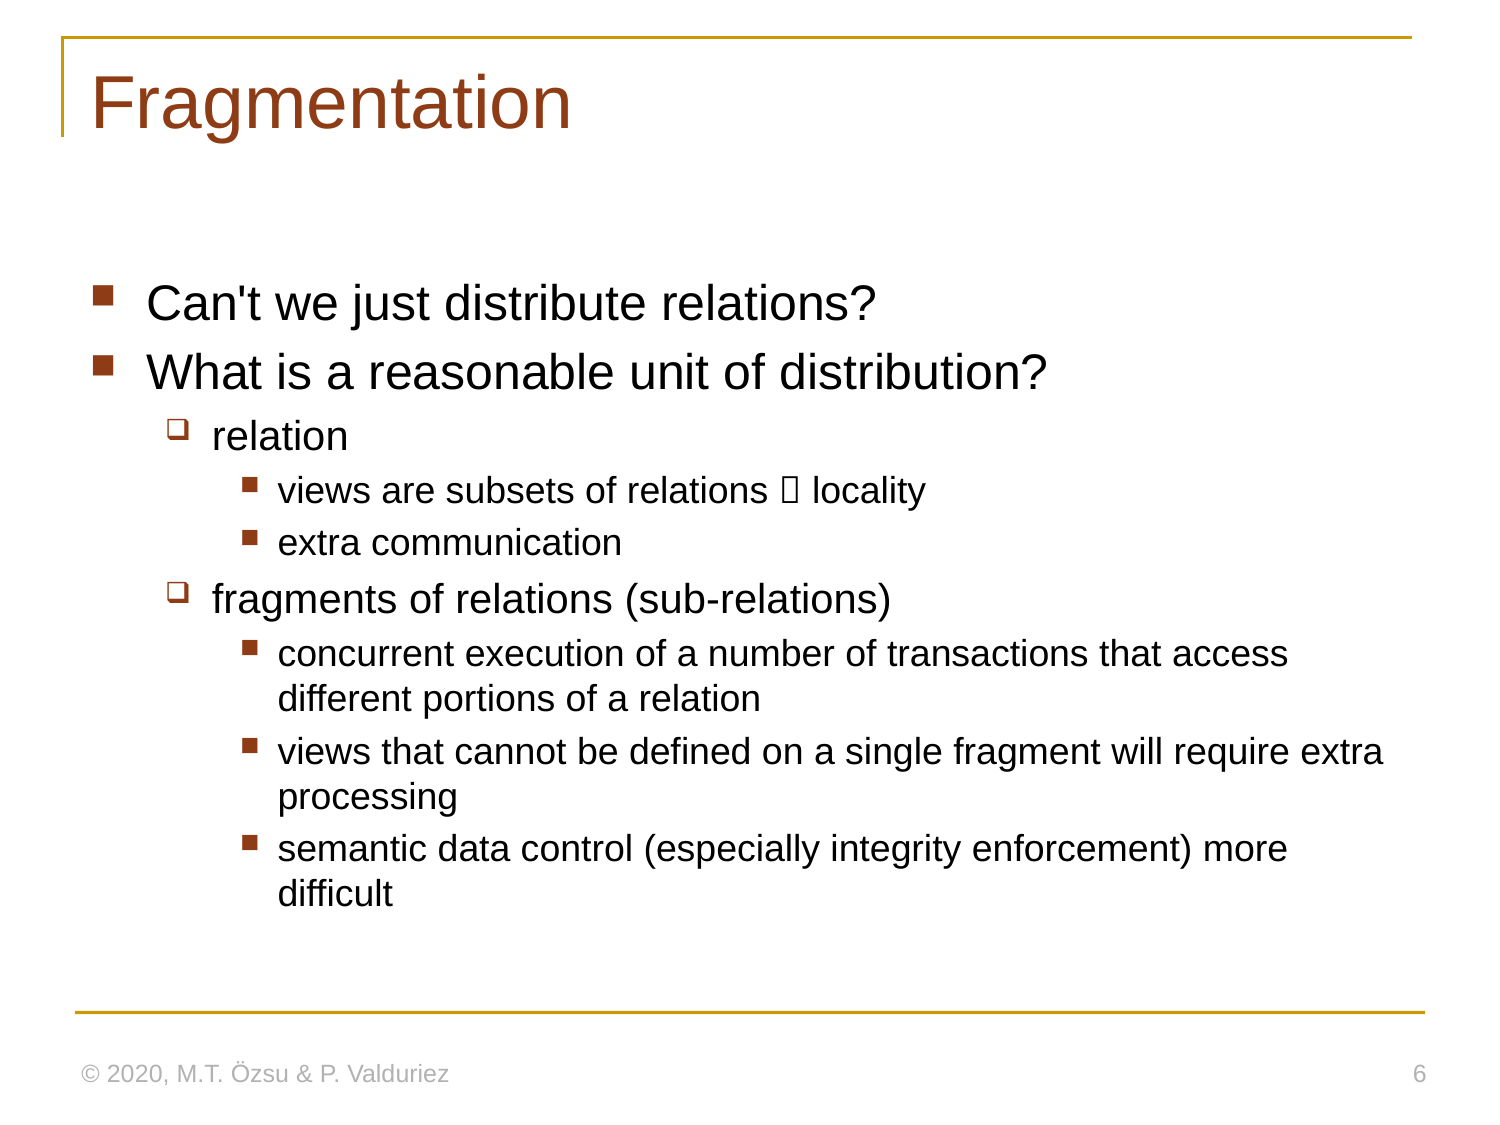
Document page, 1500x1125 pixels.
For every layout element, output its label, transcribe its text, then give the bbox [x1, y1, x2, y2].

slide_number 6 [1104, 1042, 1442, 1103]
footer © 2020, M.T. Özsu & P. Valduriez [66, 1042, 573, 1103]
list Can't we just distribute relations? What is a reasonable unit of distribution? relation views are subsets of relations  locality extra communication fragments of relations (sub-relations) concurrent execution of a number of transactions that access different portions of a relation views that cannot be defined on a single fragment will require extra processing semantic data control (especially integrity enforcement) more difficult [74, 262, 1426, 1006]
title Fragmentation [74, 45, 1426, 233]
